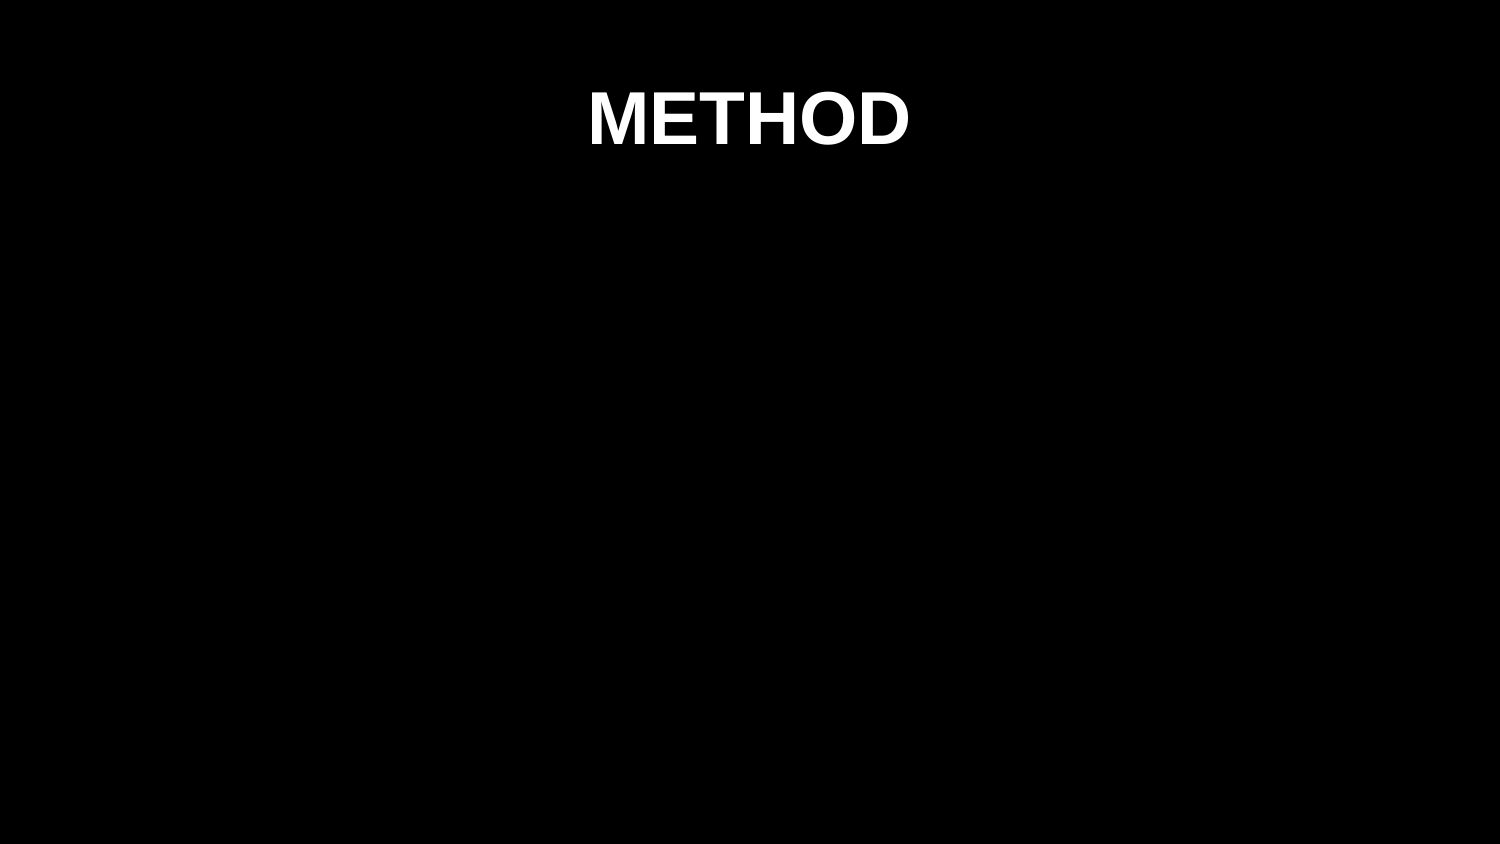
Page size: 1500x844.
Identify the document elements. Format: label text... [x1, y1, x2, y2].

title METHOD [75, 33, 1425, 175]
